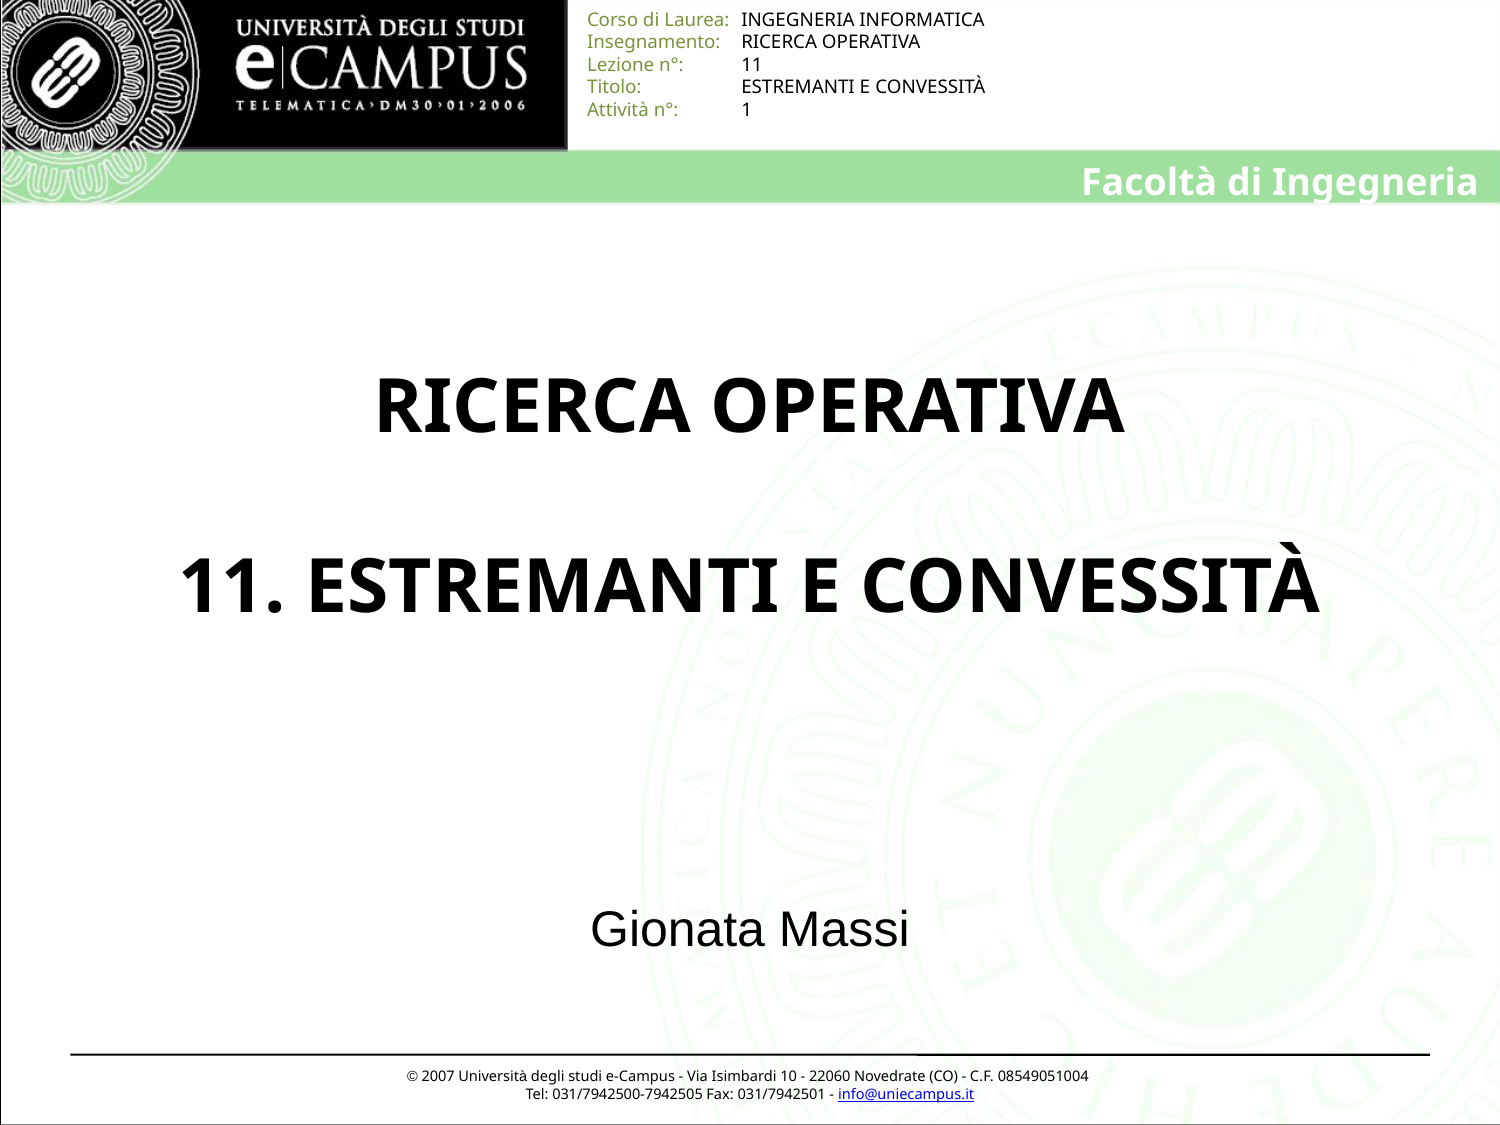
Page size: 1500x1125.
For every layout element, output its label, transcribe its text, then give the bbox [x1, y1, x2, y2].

title RICERCA OPERATIVA 11. ESTREMANTI E CONVESSITÀ [112, 349, 1388, 774]
text_box Gionata Massi [575, 888, 925, 964]
picture [0, 0, 1500, 1125]
